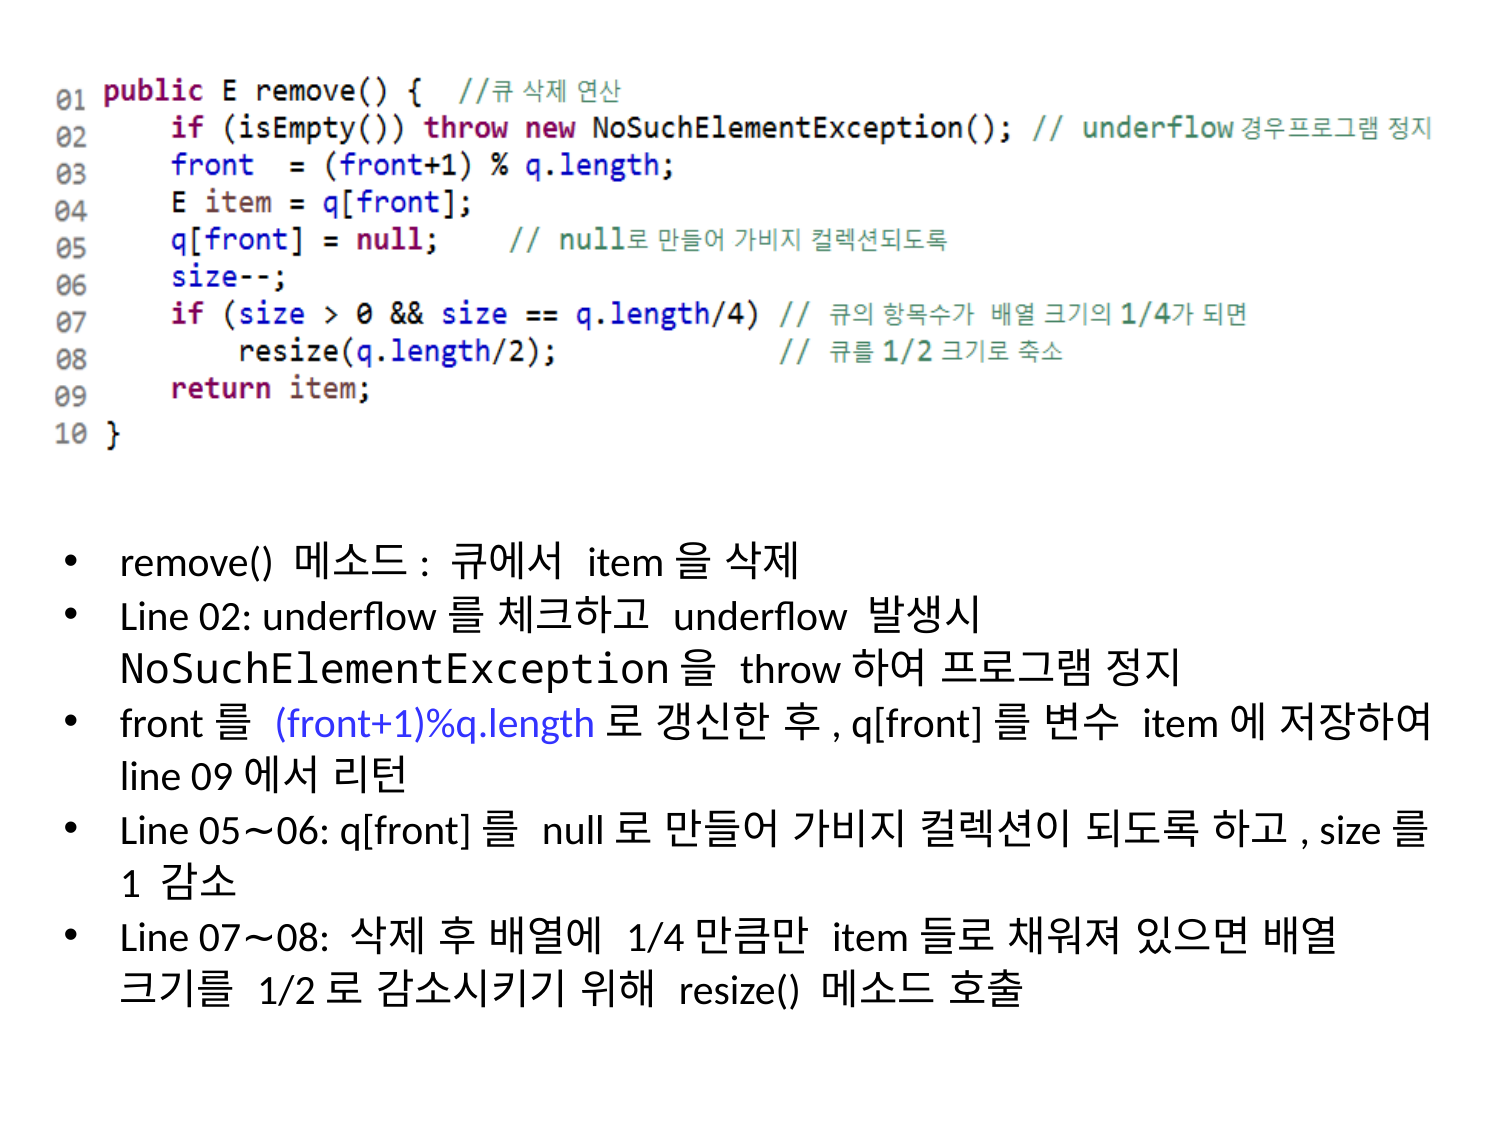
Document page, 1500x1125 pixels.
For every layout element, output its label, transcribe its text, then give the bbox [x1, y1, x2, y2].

picture [48, 75, 1441, 452]
text_box remove() 메소드: 큐에서 item을 삭제 Line 02: underflow를 체크하고 underflow 발생시 NoSuchElementException을 throw하여 프로그램 정지 front를 (front+1)%q.length로 갱신한 후, q[front]를 변수 item에 저장하여 line 09에서 리턴 Line 05∼06: q[front]를 null로 만들어 가비지 컬렉션이 되도록 하고, size를 1 감소 Line 07∼08: 삭제 후 배열에 1/4만큼만 item들로 채워져 있으면 배열 크기를 1/2로 감소시키기 위해 resize() 메소드 호출 [48, 524, 1468, 1021]
